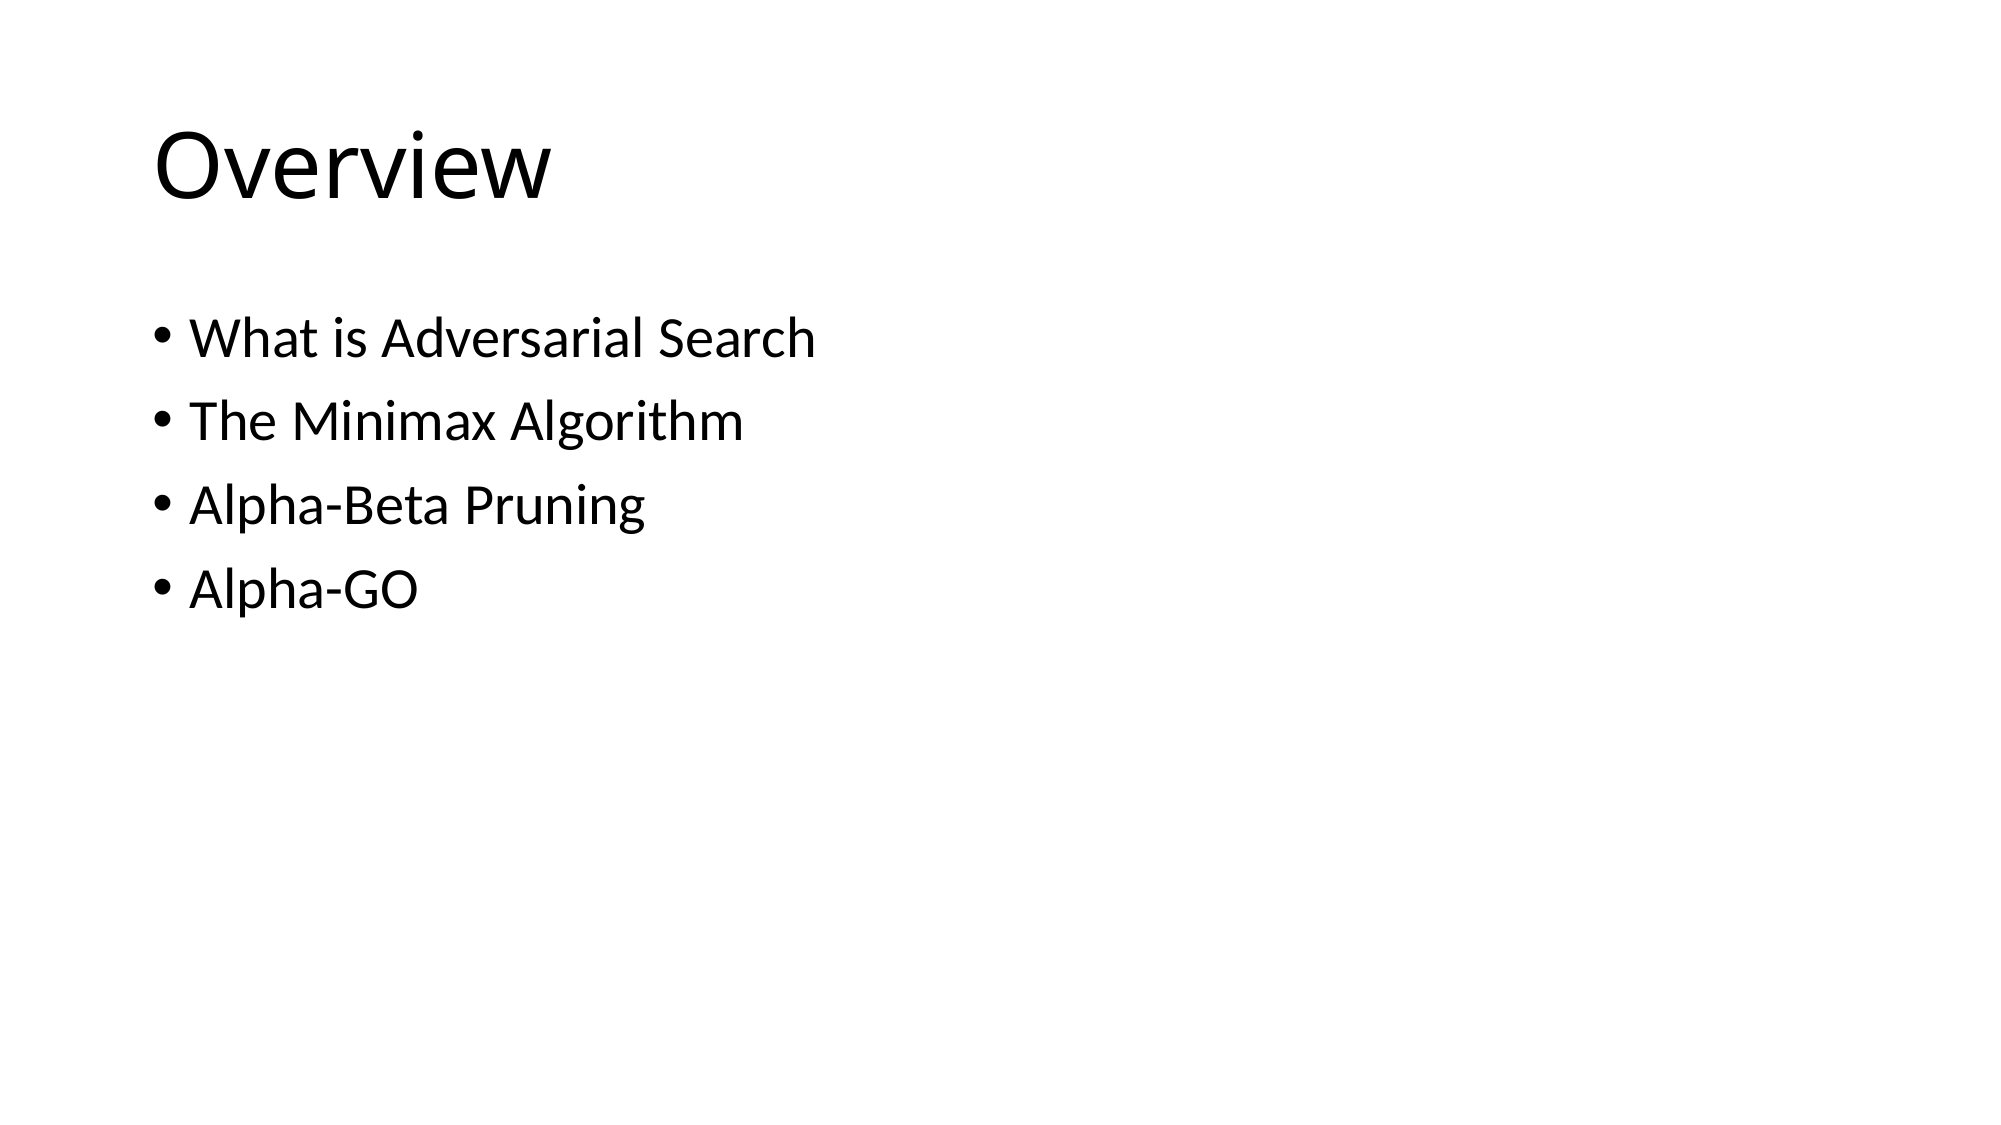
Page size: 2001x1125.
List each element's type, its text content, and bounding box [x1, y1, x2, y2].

title Overview [137, 59, 1863, 278]
list What is Adversarial Search The Minimax Algorithm Alpha-Beta Pruning Alpha-GO [137, 299, 1863, 1014]
